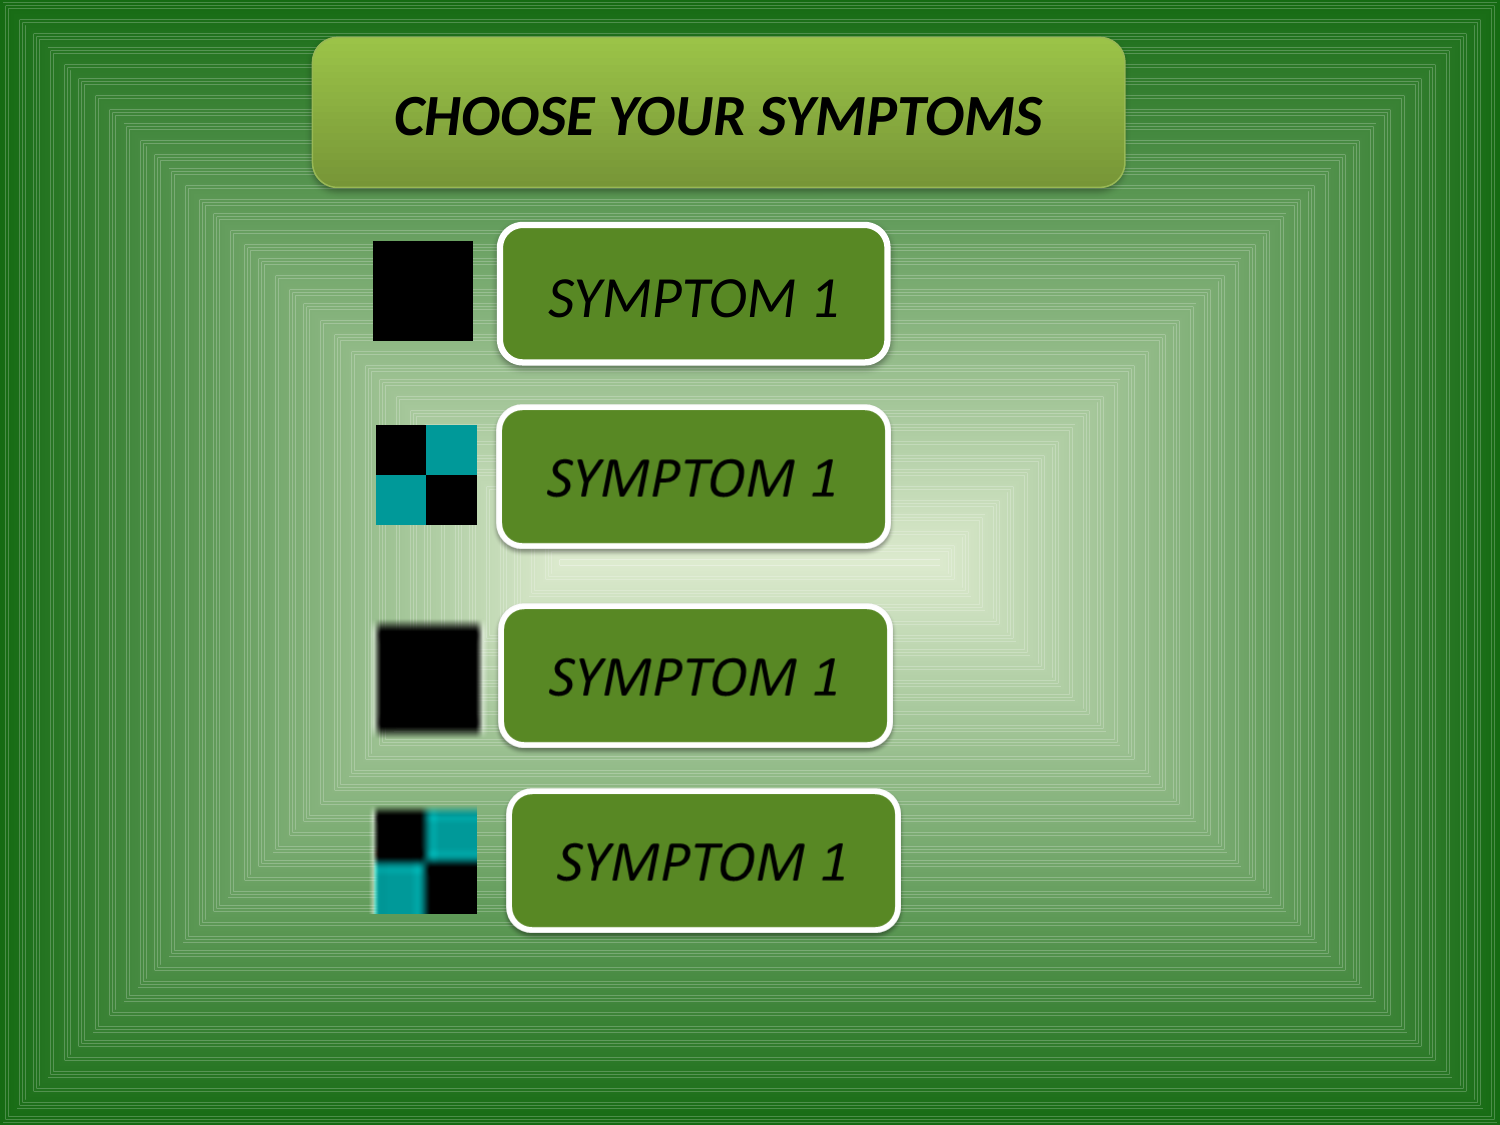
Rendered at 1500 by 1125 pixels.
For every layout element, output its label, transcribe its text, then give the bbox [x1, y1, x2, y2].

picture [489, 399, 898, 559]
picture [351, 399, 477, 526]
picture [362, 231, 484, 352]
picture [362, 599, 900, 759]
text_box CHOOSE YOUR SYMPTOMS [311, 36, 1126, 189]
picture [347, 784, 477, 915]
text_box SYMPTOM 1 [496, 221, 891, 366]
picture [499, 784, 908, 944]
